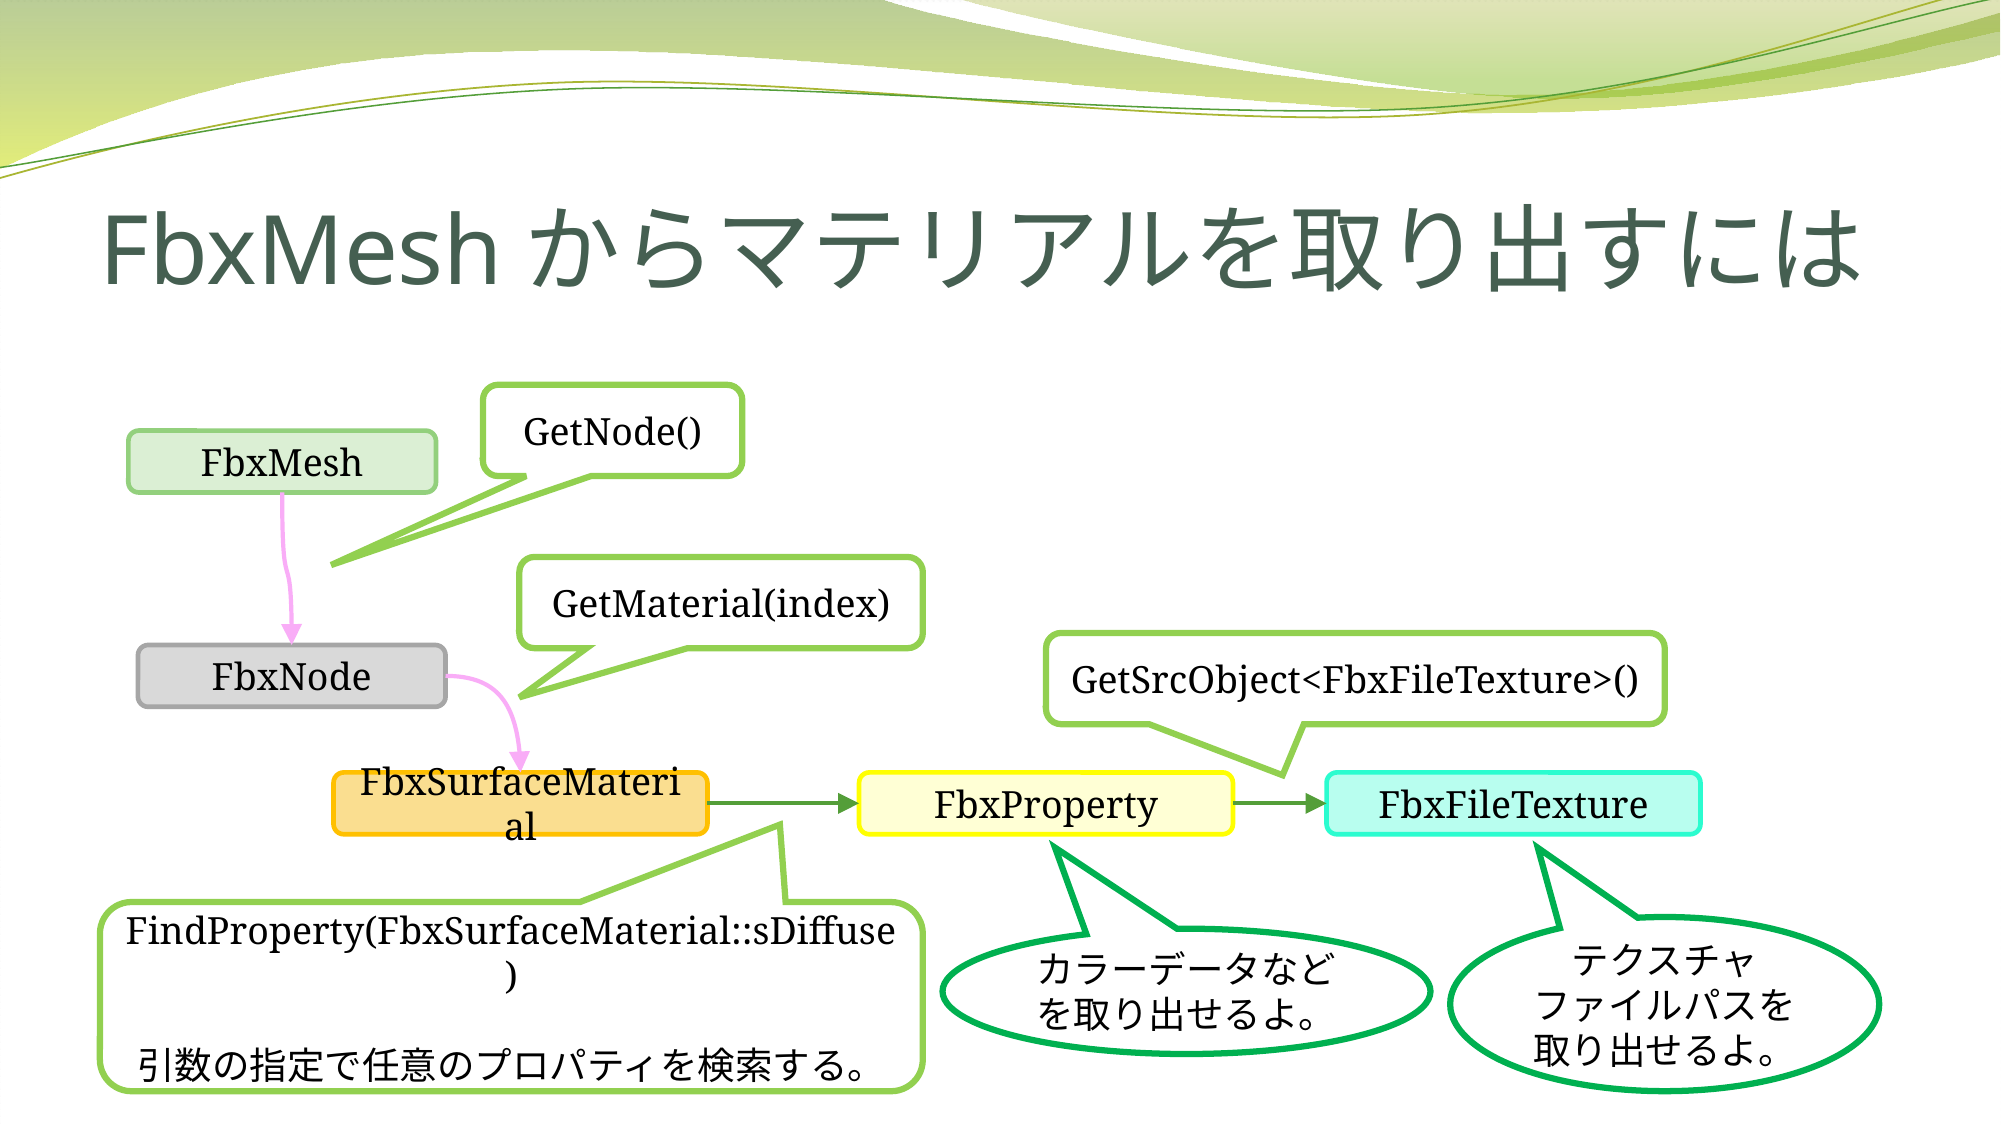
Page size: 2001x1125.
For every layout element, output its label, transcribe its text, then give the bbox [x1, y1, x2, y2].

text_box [210, 563, 364, 574]
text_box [445, 675, 521, 773]
text_box FbxProperty [858, 771, 1234, 835]
title FbxMeshからマテリアルを取り出すには [99, 115, 1900, 303]
text_box カラーデータなどを取り出せるよ。 [941, 846, 1432, 1055]
text_box FbxNode [137, 644, 447, 708]
text_box FindProperty(FbxSurfaceMaterial::sDiffuse) 引数の指定で任意のプロパティを検索する。 [99, 823, 924, 1092]
text_box GetSrcObject<FbxFileTexture>() [1045, 632, 1666, 776]
text_box GetNode() [334, 384, 743, 563]
text_box FbxFileTexture [1326, 771, 1702, 835]
text_box GetMaterial(index) [518, 556, 924, 698]
text_box テクスチャ ファイルパスを取り出せるよ。 [1449, 846, 1880, 1092]
text_box FbxMesh [127, 430, 437, 493]
text_box FbxSurfaceMaterial [332, 771, 708, 835]
